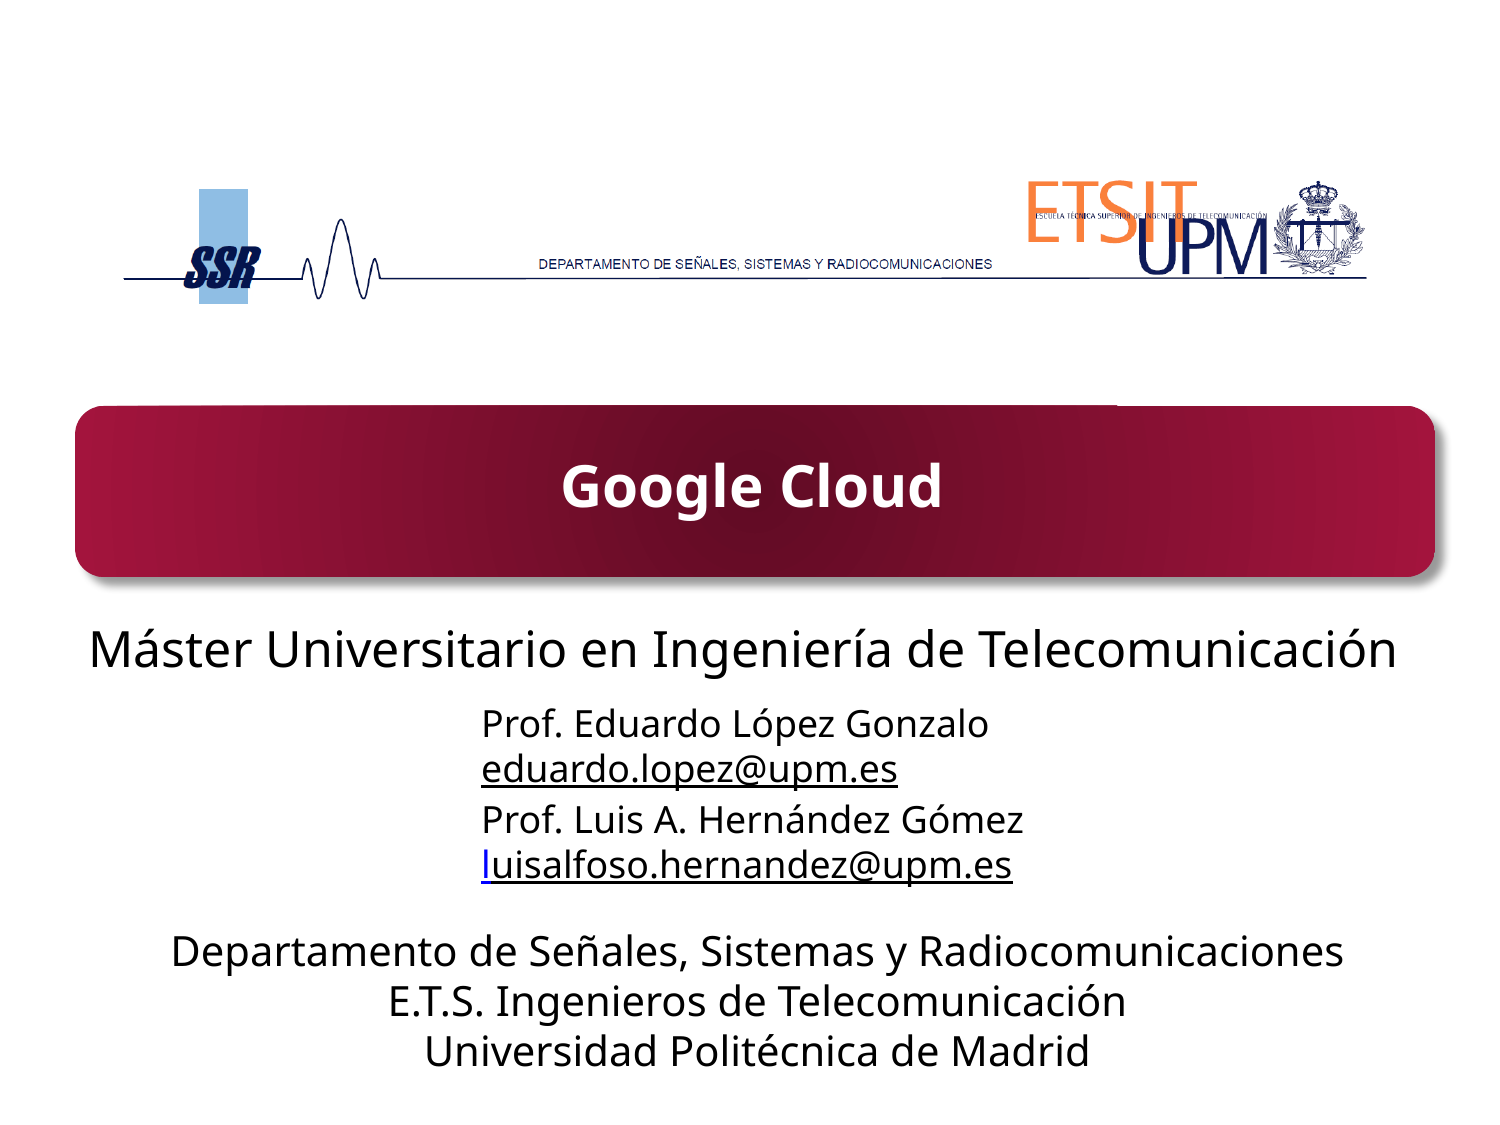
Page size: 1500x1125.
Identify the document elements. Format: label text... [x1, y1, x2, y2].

title Google Cloud [77, 390, 1428, 579]
picture [75, 137, 1399, 346]
text_box Prof. Eduardo López Gonzalo eduardo.lopez@upm.es Prof. Luis A. Hernández Gómez luisalfoso.hernandez@upm.es [466, 692, 1040, 900]
